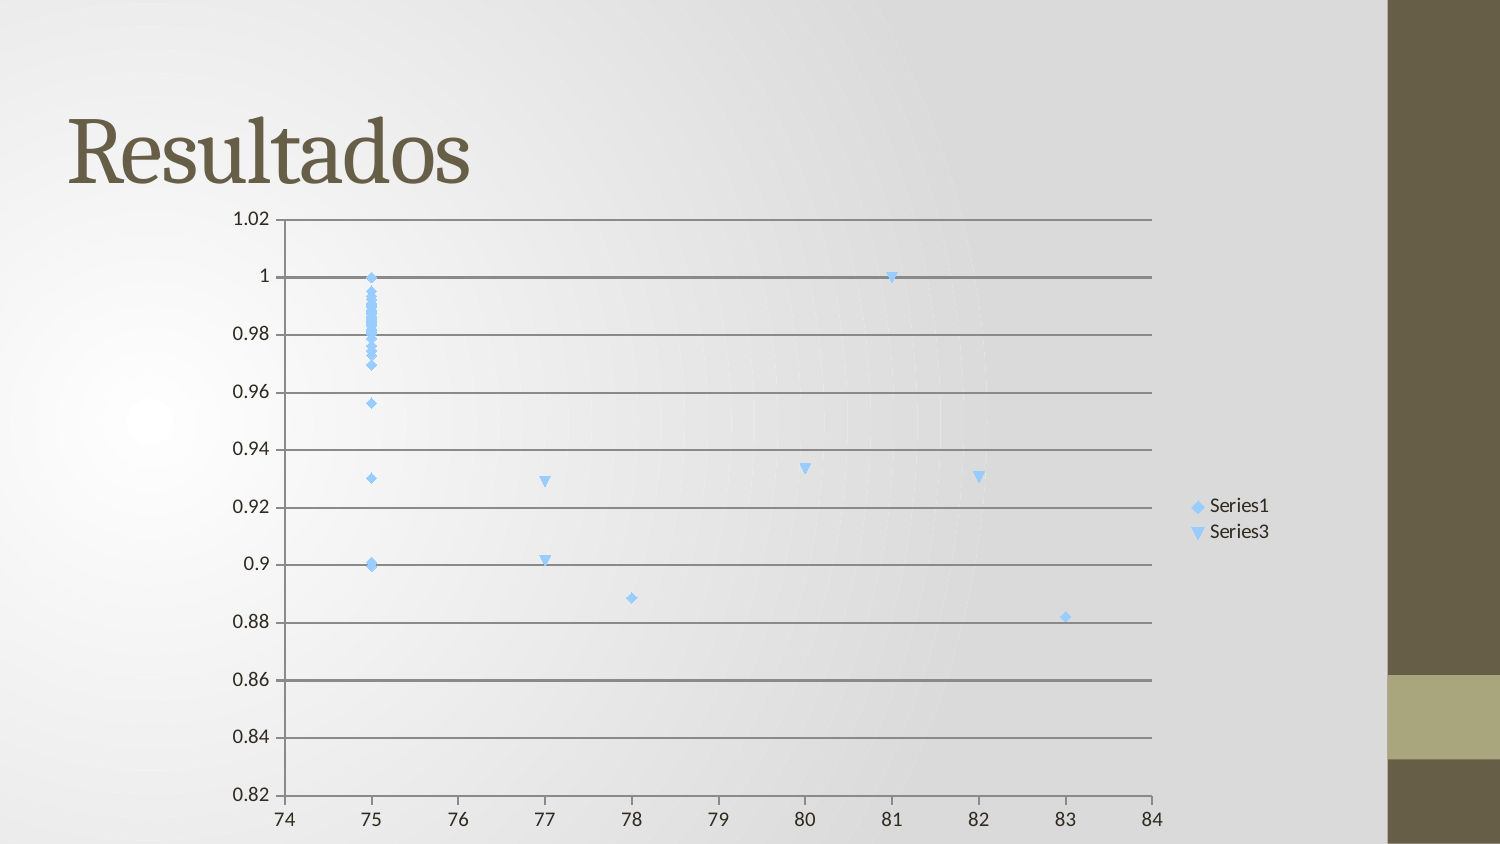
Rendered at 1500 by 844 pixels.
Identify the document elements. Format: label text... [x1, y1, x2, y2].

chart [210, 196, 1290, 844]
title Resultados [51, 72, 1449, 167]
